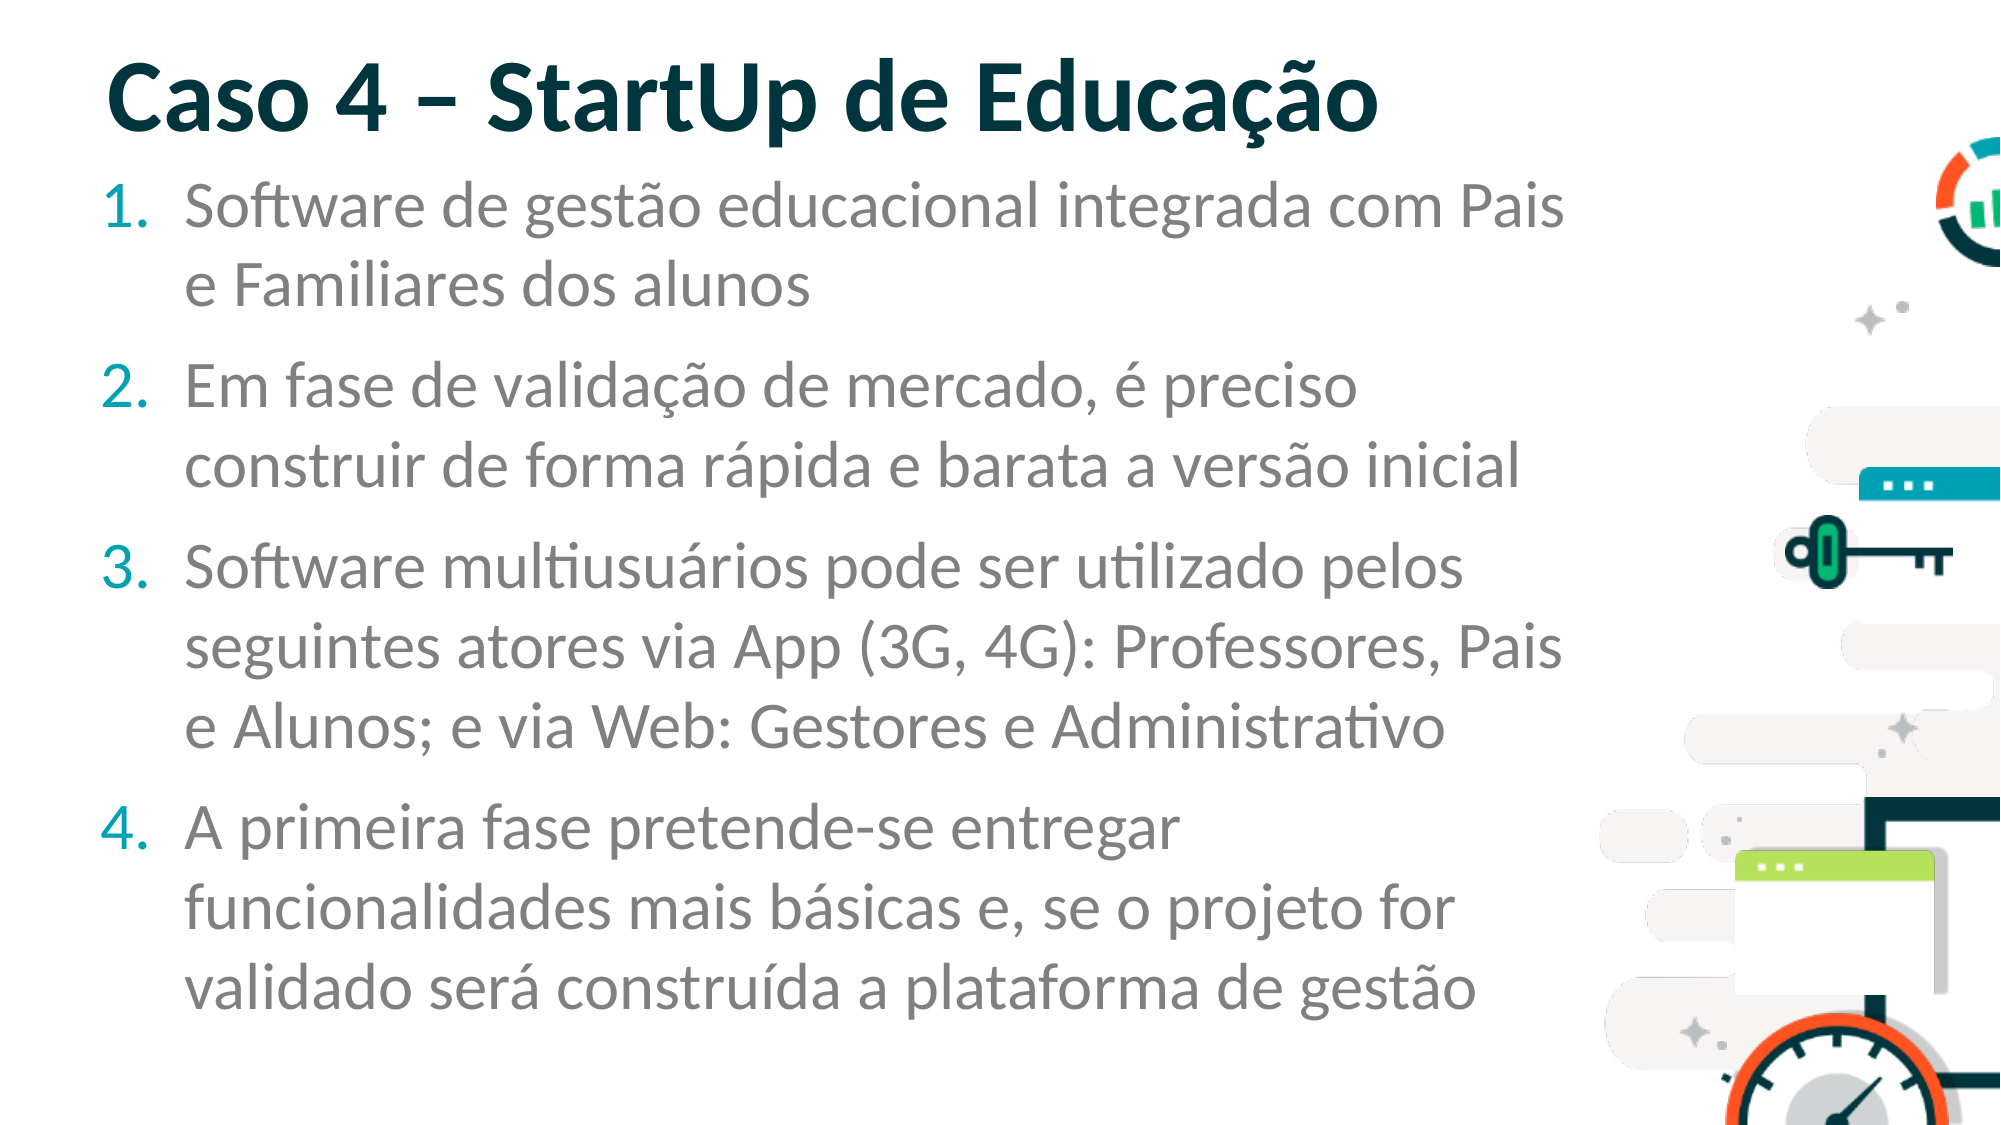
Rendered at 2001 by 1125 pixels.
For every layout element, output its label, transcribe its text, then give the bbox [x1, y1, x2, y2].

picture [1896, 301, 1909, 313]
picture [1854, 304, 1886, 336]
title Caso 4 – StartUp de Educação [93, 0, 1736, 197]
picture [1936, 137, 2000, 267]
picture [1599, 406, 2000, 1125]
subtitle Software de gestão educacional integrada com Pais e Familiares dos alunos Em fase de validação de mercado, é preciso construir de forma rápida e barata a versão inicial Software multiusuários pode ser utilizado pelos seguintes atores via App (3G, 4G): Professores, Pais e Alunos; e via Web: Gestores e Administrativo A primeira fase pretende-se entregar funcionalidades mais básicas e, se o projeto for validado será construída a plataforma de gestão [85, 132, 1586, 1050]
